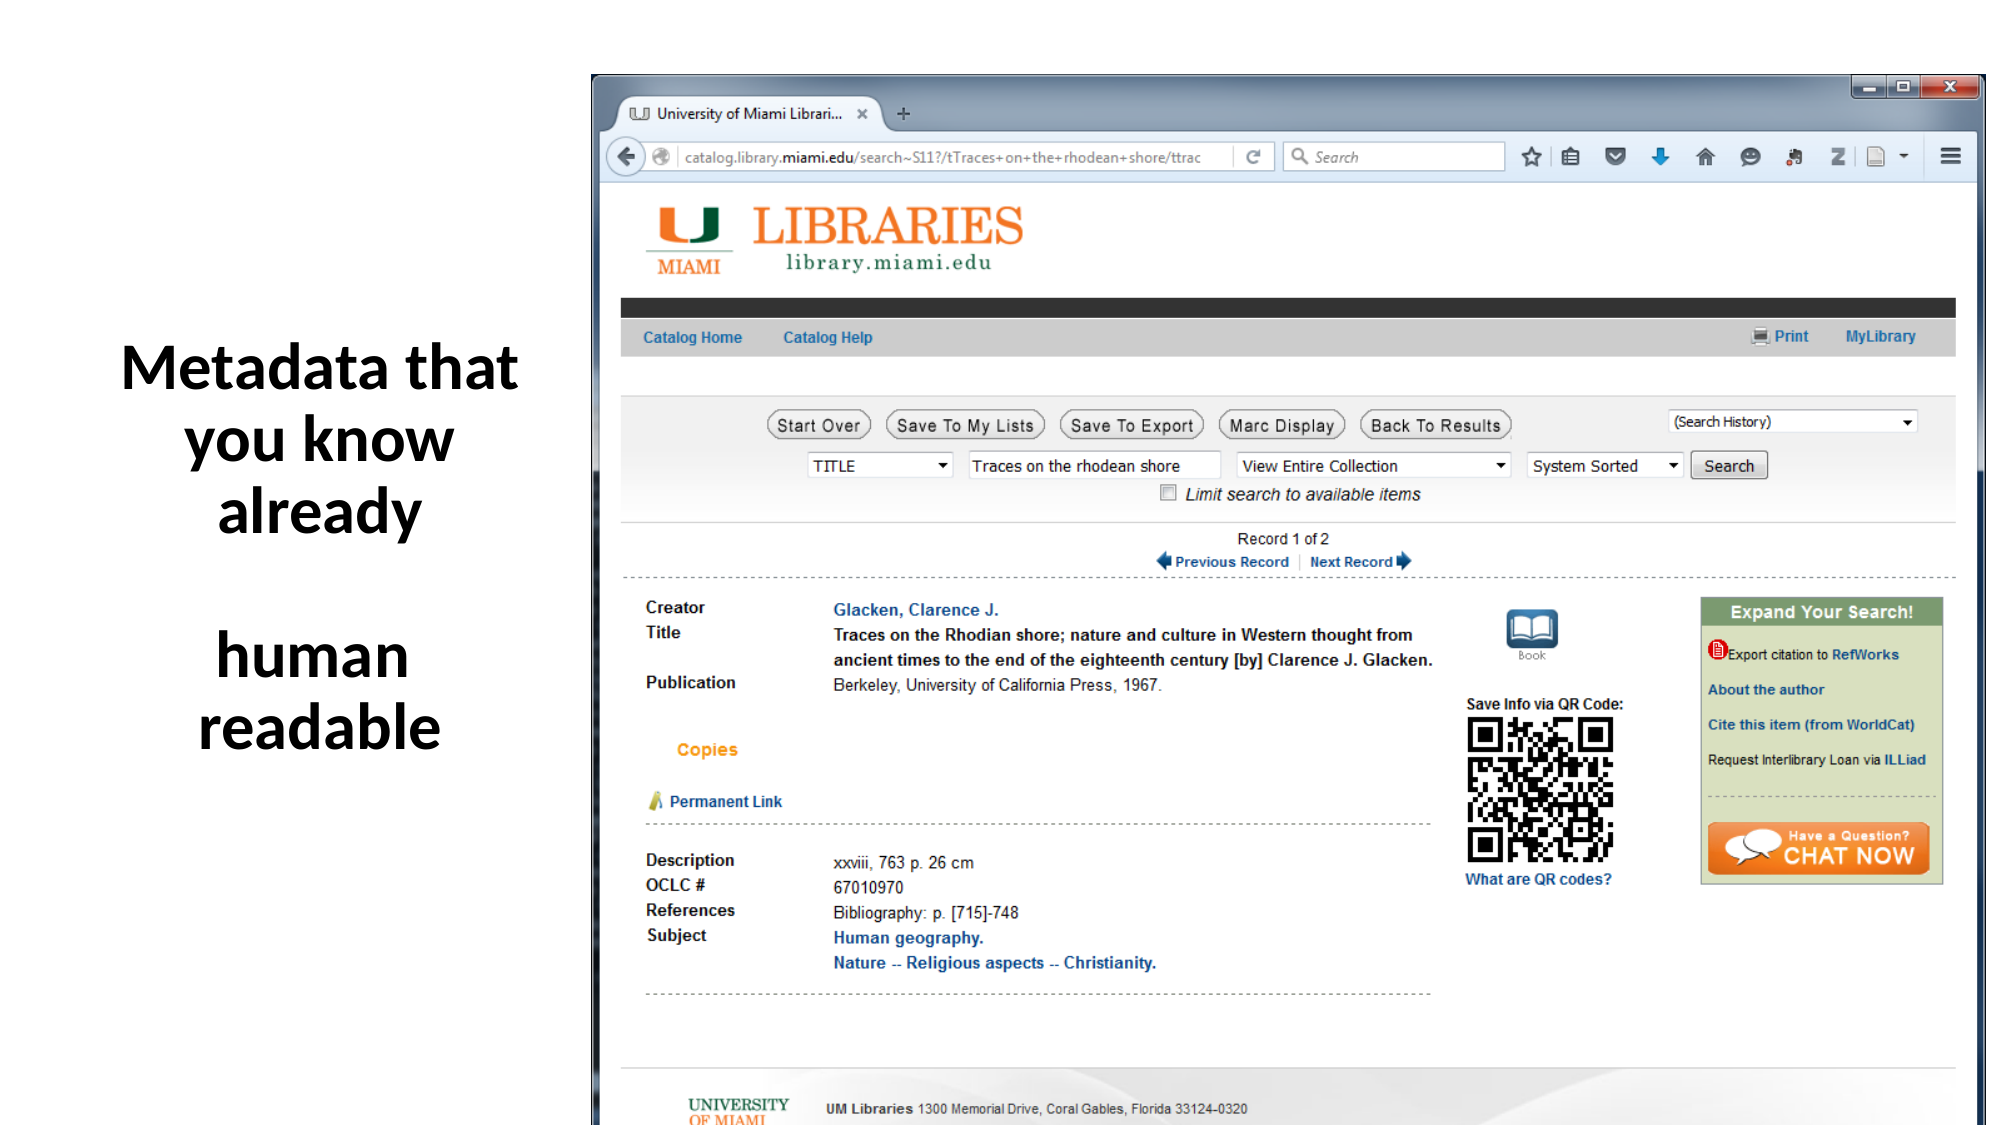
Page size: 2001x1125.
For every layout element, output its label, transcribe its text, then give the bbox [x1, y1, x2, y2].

title Metadata that you know already human readable [59, 176, 581, 919]
picture [591, 74, 1986, 1125]
